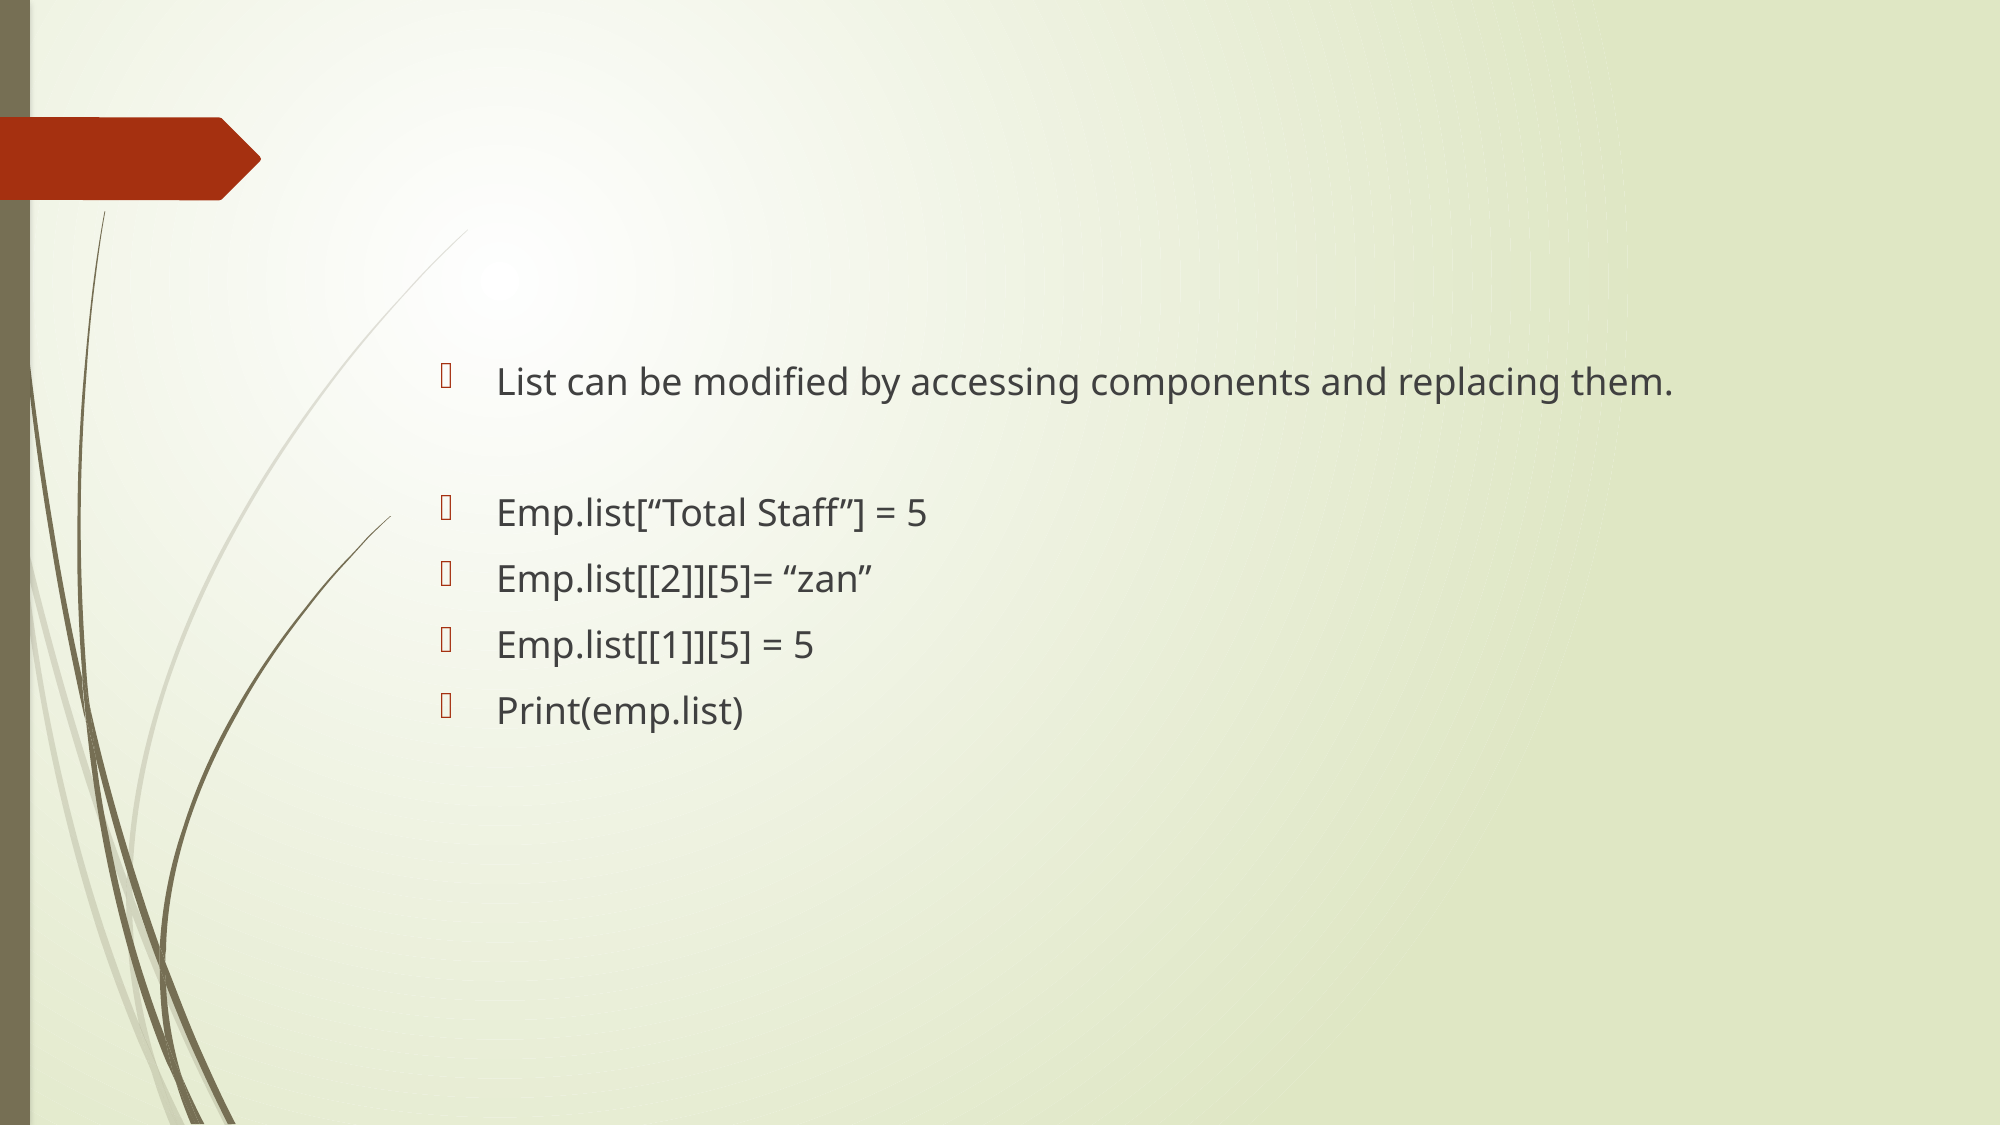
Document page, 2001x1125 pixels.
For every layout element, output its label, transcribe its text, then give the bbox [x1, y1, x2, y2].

list List can be modified by accessing components and replacing them. Emp.list[“Total Staff”] = 5 Emp.list[[2]][5]= “zan” Emp.list[[1]][5] = 5 Print(emp.list) [424, 350, 1888, 970]
